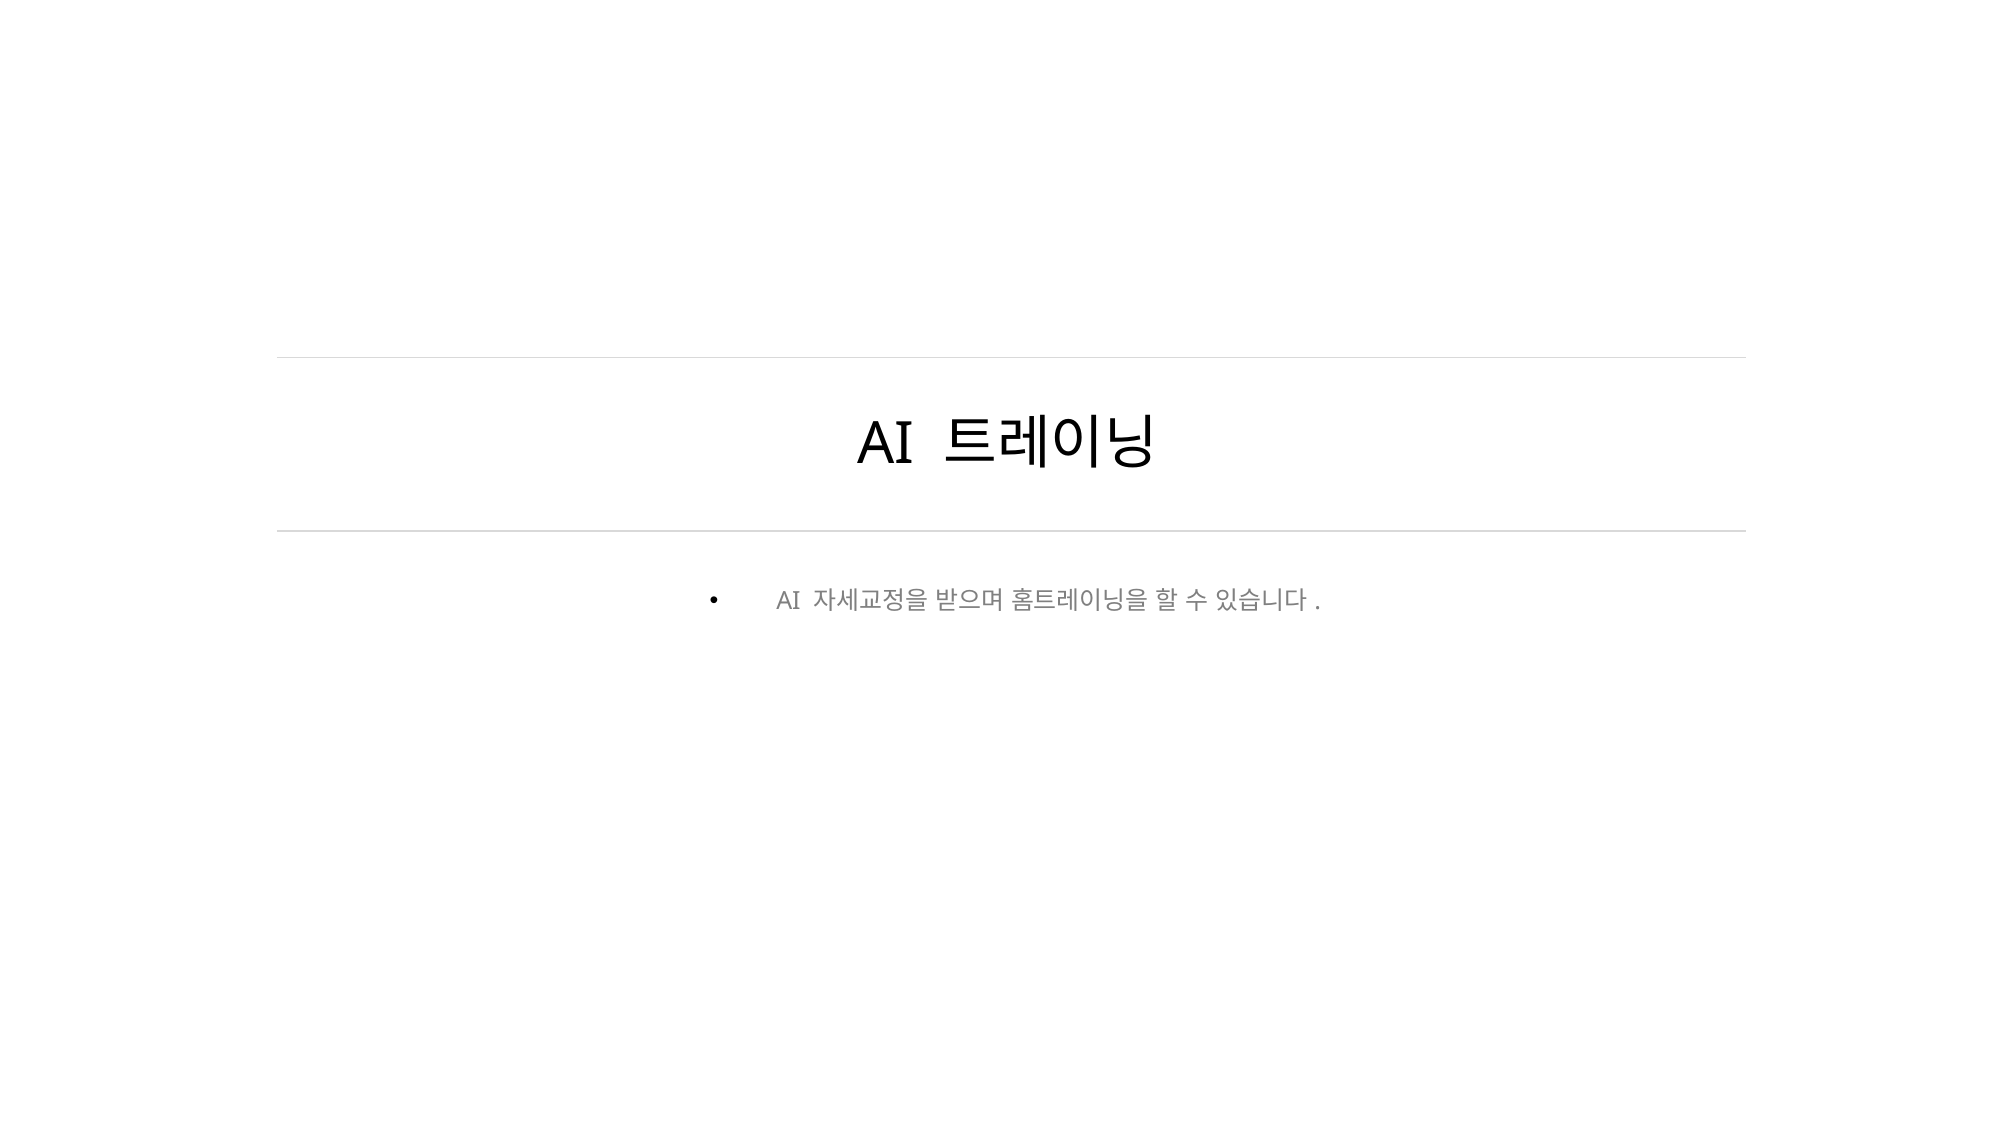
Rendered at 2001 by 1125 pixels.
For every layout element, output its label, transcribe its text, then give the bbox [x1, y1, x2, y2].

title AI 트레이닝 [70, 375, 1945, 515]
list AI 자세교정을 받으며 홈트레이닝을 할 수 있습니다. [276, 546, 1746, 657]
